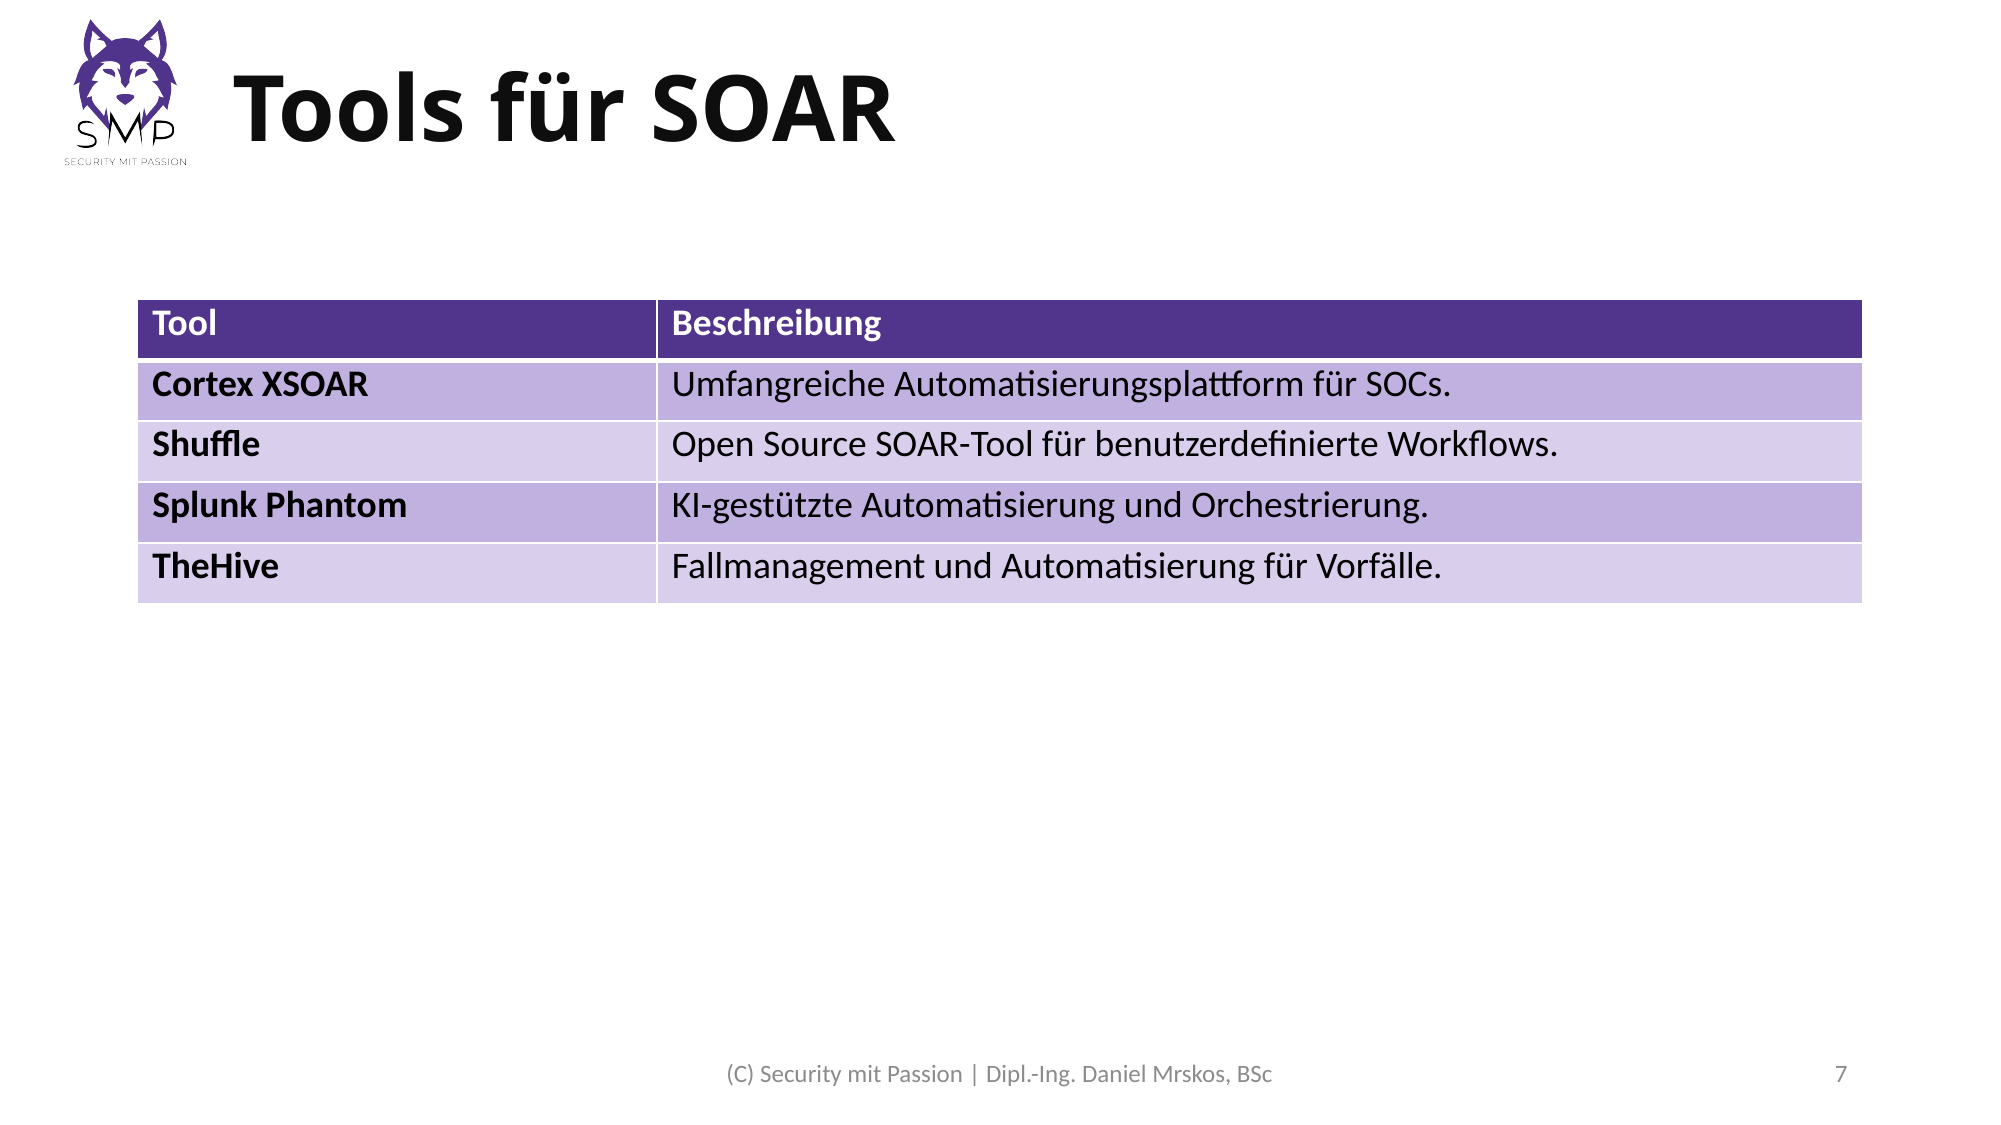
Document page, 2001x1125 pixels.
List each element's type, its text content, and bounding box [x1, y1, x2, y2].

table_header Tool [138, 300, 656, 358]
table_cell KI-gestützte Automatisierung und Orchestrierung. [658, 483, 1862, 542]
picture [32, 0, 218, 185]
table_cell TheHive [138, 544, 656, 603]
table_cell Open Source SOAR-Tool für benutzerdefinierte Workflows. [658, 422, 1862, 481]
table_header Beschreibung [658, 300, 1862, 358]
table_cell Umfangreiche Automatisierungsplattform für SOCs. [658, 363, 1862, 420]
title Tools für SOAR [217, 3, 1943, 221]
table_cell Fallmanagement und Automatisierung für Vorfälle. [658, 544, 1862, 603]
table_cell Splunk Phantom [138, 483, 656, 542]
slide_number 7 [1412, 1042, 1863, 1103]
table_cell Cortex XSOAR [138, 363, 656, 420]
footer (C) Security mit Passion | Dipl.-Ing. Daniel Mrskos, BSc [662, 1042, 1338, 1103]
table_cell Shuffle [138, 422, 656, 481]
